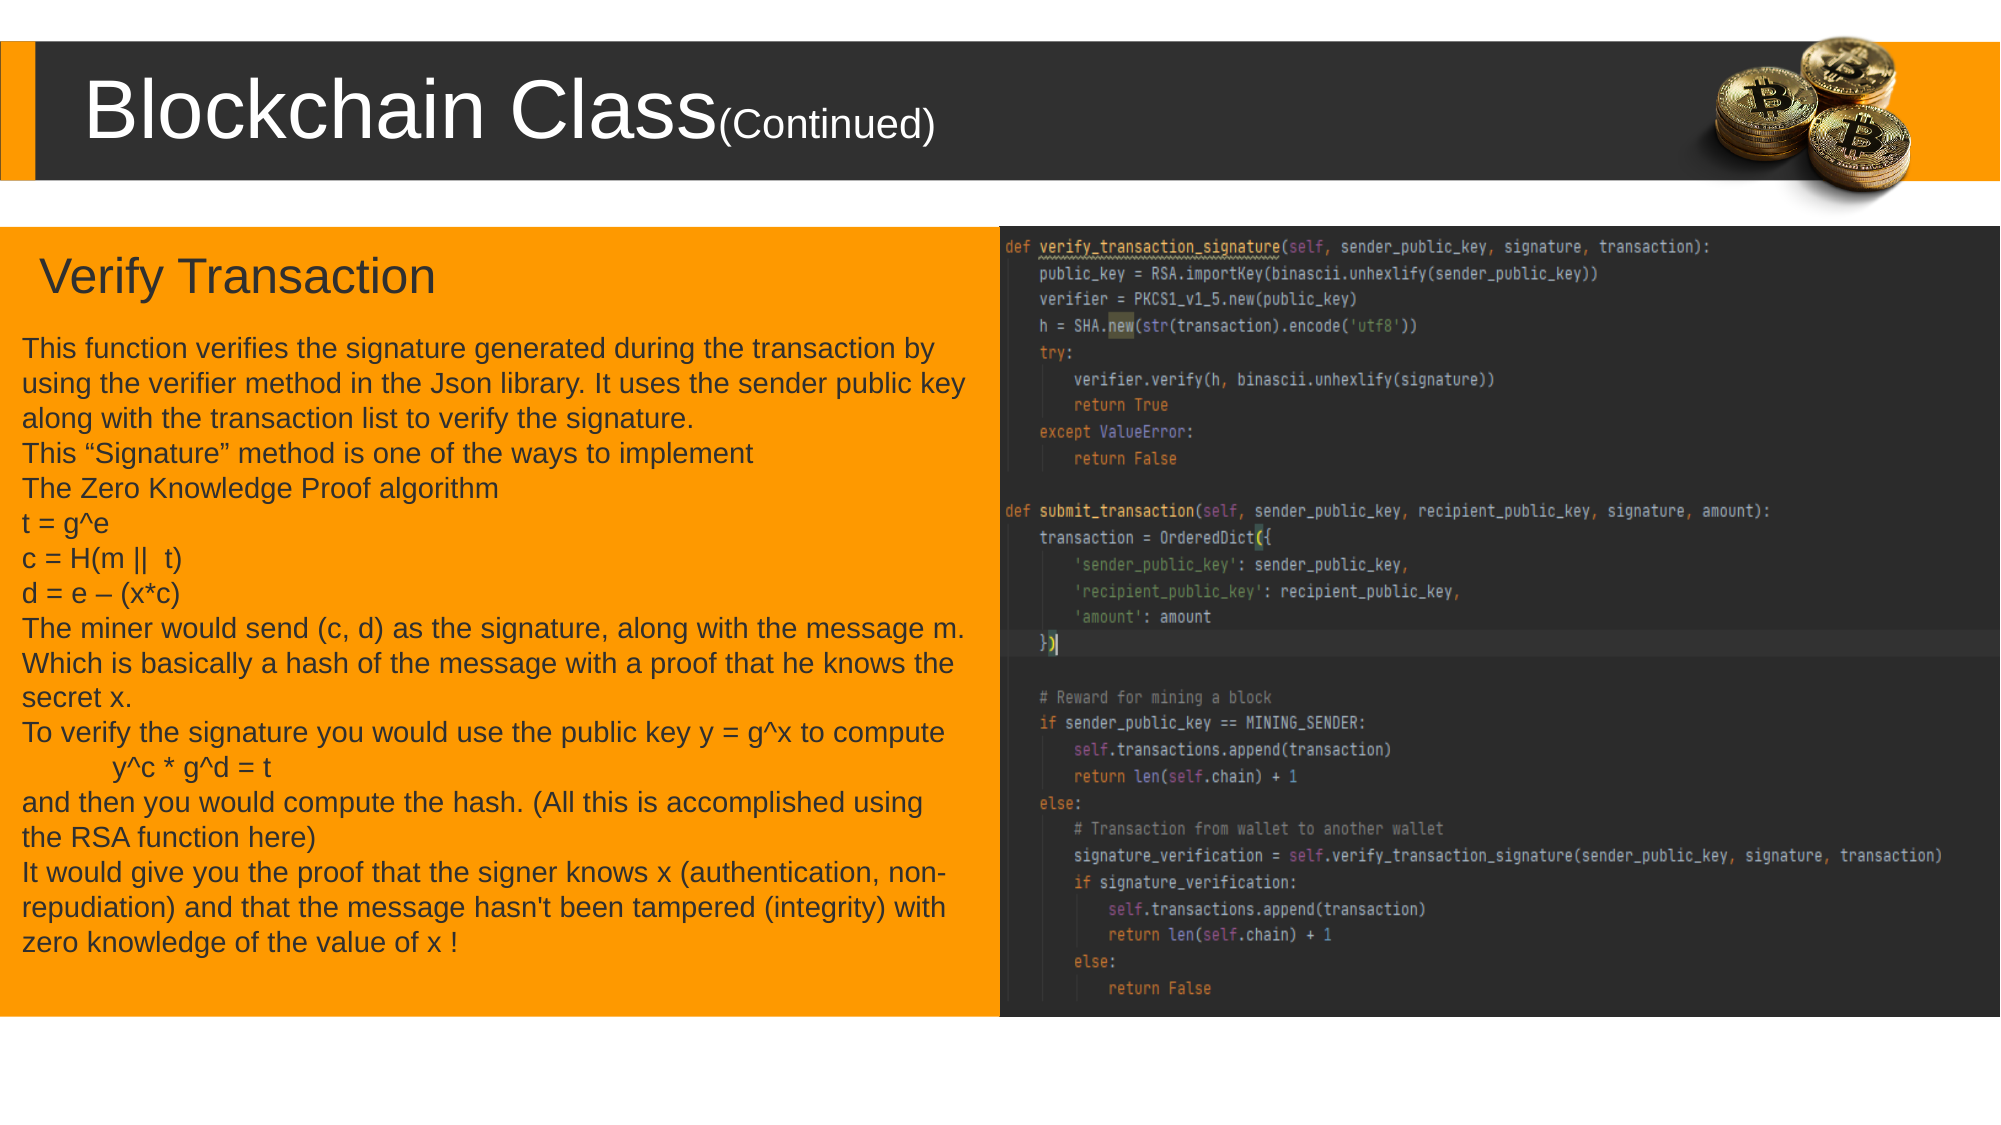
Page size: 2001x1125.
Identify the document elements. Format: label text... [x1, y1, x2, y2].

text_box [0, 226, 1001, 1018]
text_box Verify Transaction [24, 235, 475, 311]
text_box [825, 1016, 834, 1078]
list Blockchain Class(Continued) [69, 51, 1524, 171]
picture [1673, 32, 1913, 222]
text_box This function verifies the signature generated during the transaction by using the verifier method in the Json library. It uses the sender public key along with the transaction list to verify the signature. This “Signature” method is one of the ways to implement The Zero Knowledge Proof algorithm t = g^e c = H(m || t) d = e – (x*c) The miner would send (c, d) as the signature, along with the message m. Which is basically a hash of the message with a proof that he knows the secret x. To verify the signature you would use the public key y = g^x to compute y^c * g^d = t and then you would compute the hash. (All this is accomplished using the RSA function here) It would give you the proof that the signer knows x (authentication, non-repudiation) and that the message hasn't been tampered (integrity) with zero knowledge of the value of x ! [7, 321, 983, 966]
picture [999, 226, 2000, 1017]
